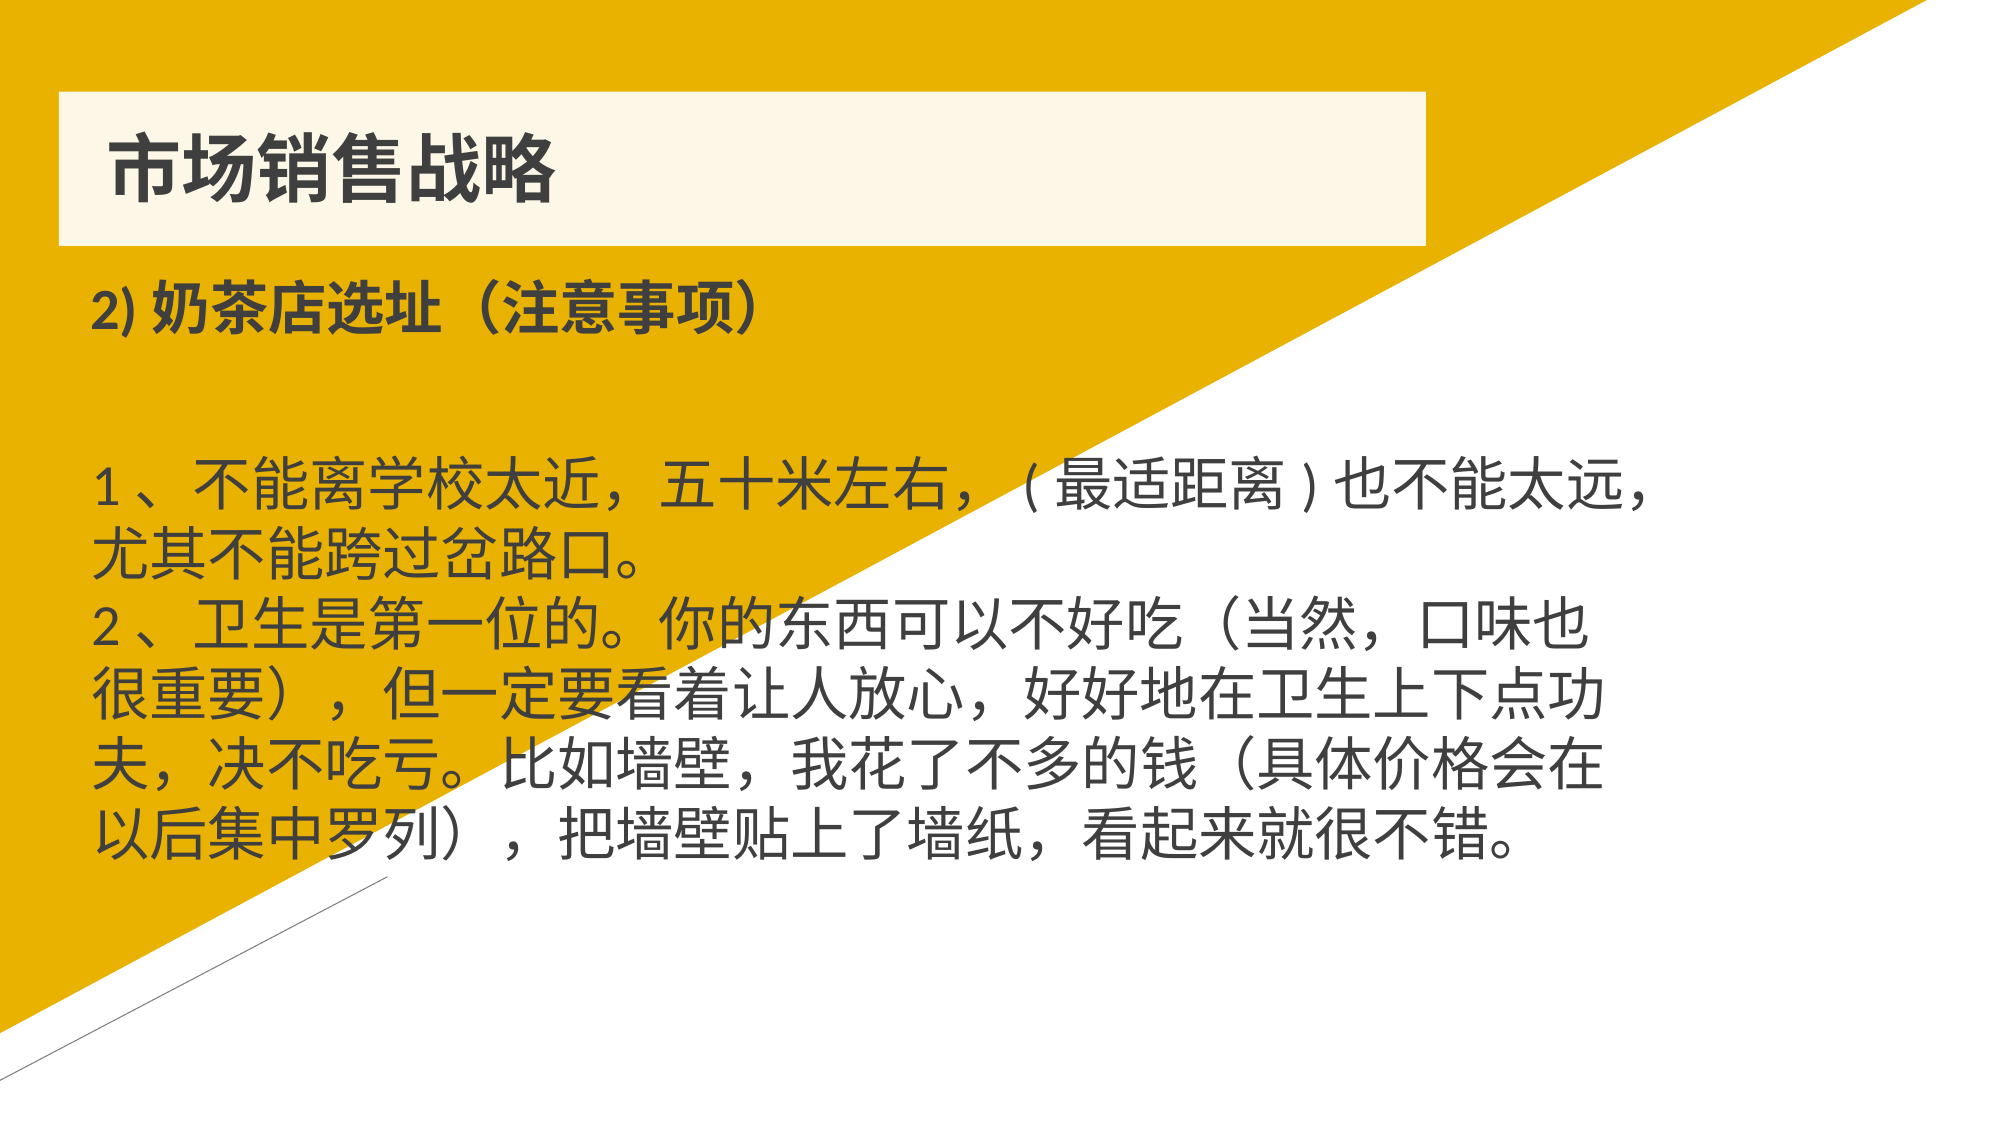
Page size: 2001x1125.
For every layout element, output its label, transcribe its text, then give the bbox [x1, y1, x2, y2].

title 市场销售战略 [58, 91, 1426, 246]
text_box 1、不能离学校太近，五十米左右，(最适距离)也不能太远，尤其不能跨过岔路口。 2、卫生是第一位的。你的东西可以不好吃（当然，口味也很重要），但一定要看着让人放心，好好地在卫生上下点功夫，决不吃亏。比如墙壁，我花了不多的钱（具体价格会在以后集中罗列），把墙壁贴上了墙纸，看起来就很不错。 [76, 439, 1649, 875]
text_box 2)奶茶店选址（注意事项） [75, 264, 808, 349]
